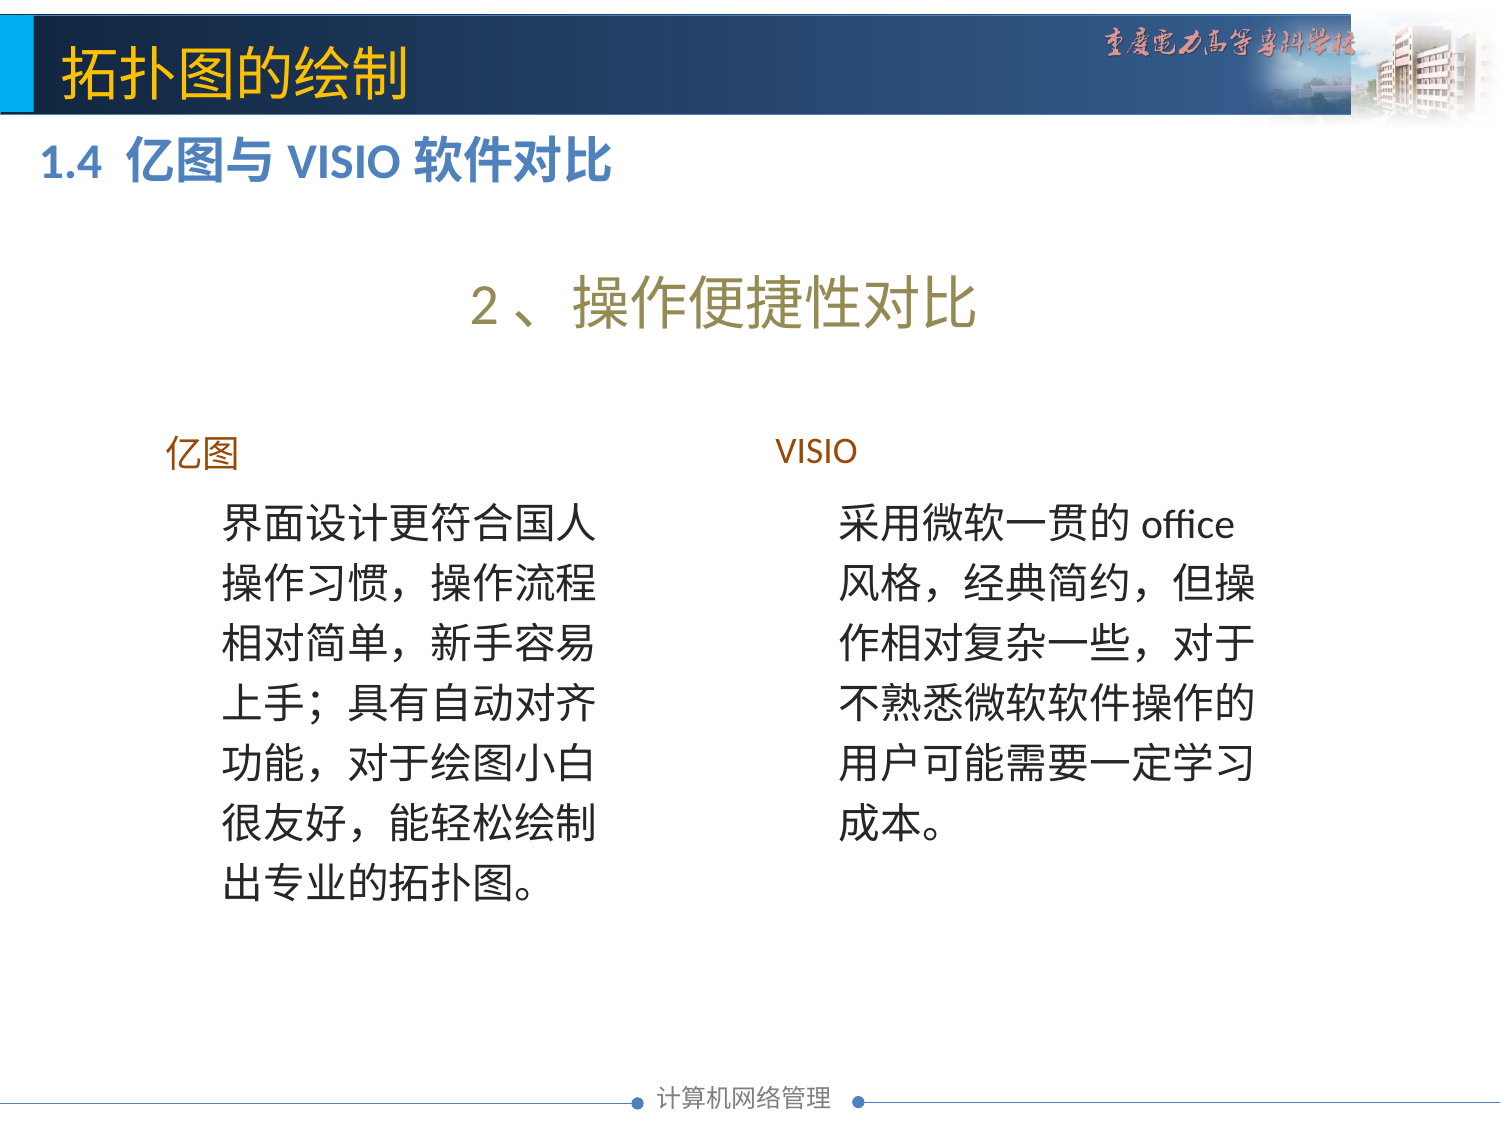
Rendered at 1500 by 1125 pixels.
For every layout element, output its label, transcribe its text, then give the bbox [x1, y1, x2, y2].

text_box 界面设计更符合国人操作习惯，操作流程相对简单，新手容易上手；具有自动对齐功能，对于绘图小白很友好，能轻松绘制出专业的拓扑图。 [207, 479, 618, 673]
picture [1084, 15, 1374, 86]
text_box 1、亿图图示软件介绍 [1351, 56, 1441, 78]
text_box [1351, 52, 1447, 82]
text_box 采用微软一贯的office风格，经典简约，但操作相对复杂一些，对于不熟悉微软软件操作的用户可能需要一定学习成本。 [823, 479, 1301, 673]
text_box 1.4 亿图与VISIO软件对比 [23, 120, 628, 196]
text_box 2、操作便捷性对比 [454, 259, 995, 344]
text_box 亿图 [150, 422, 264, 483]
text_box VISIO [760, 418, 888, 479]
